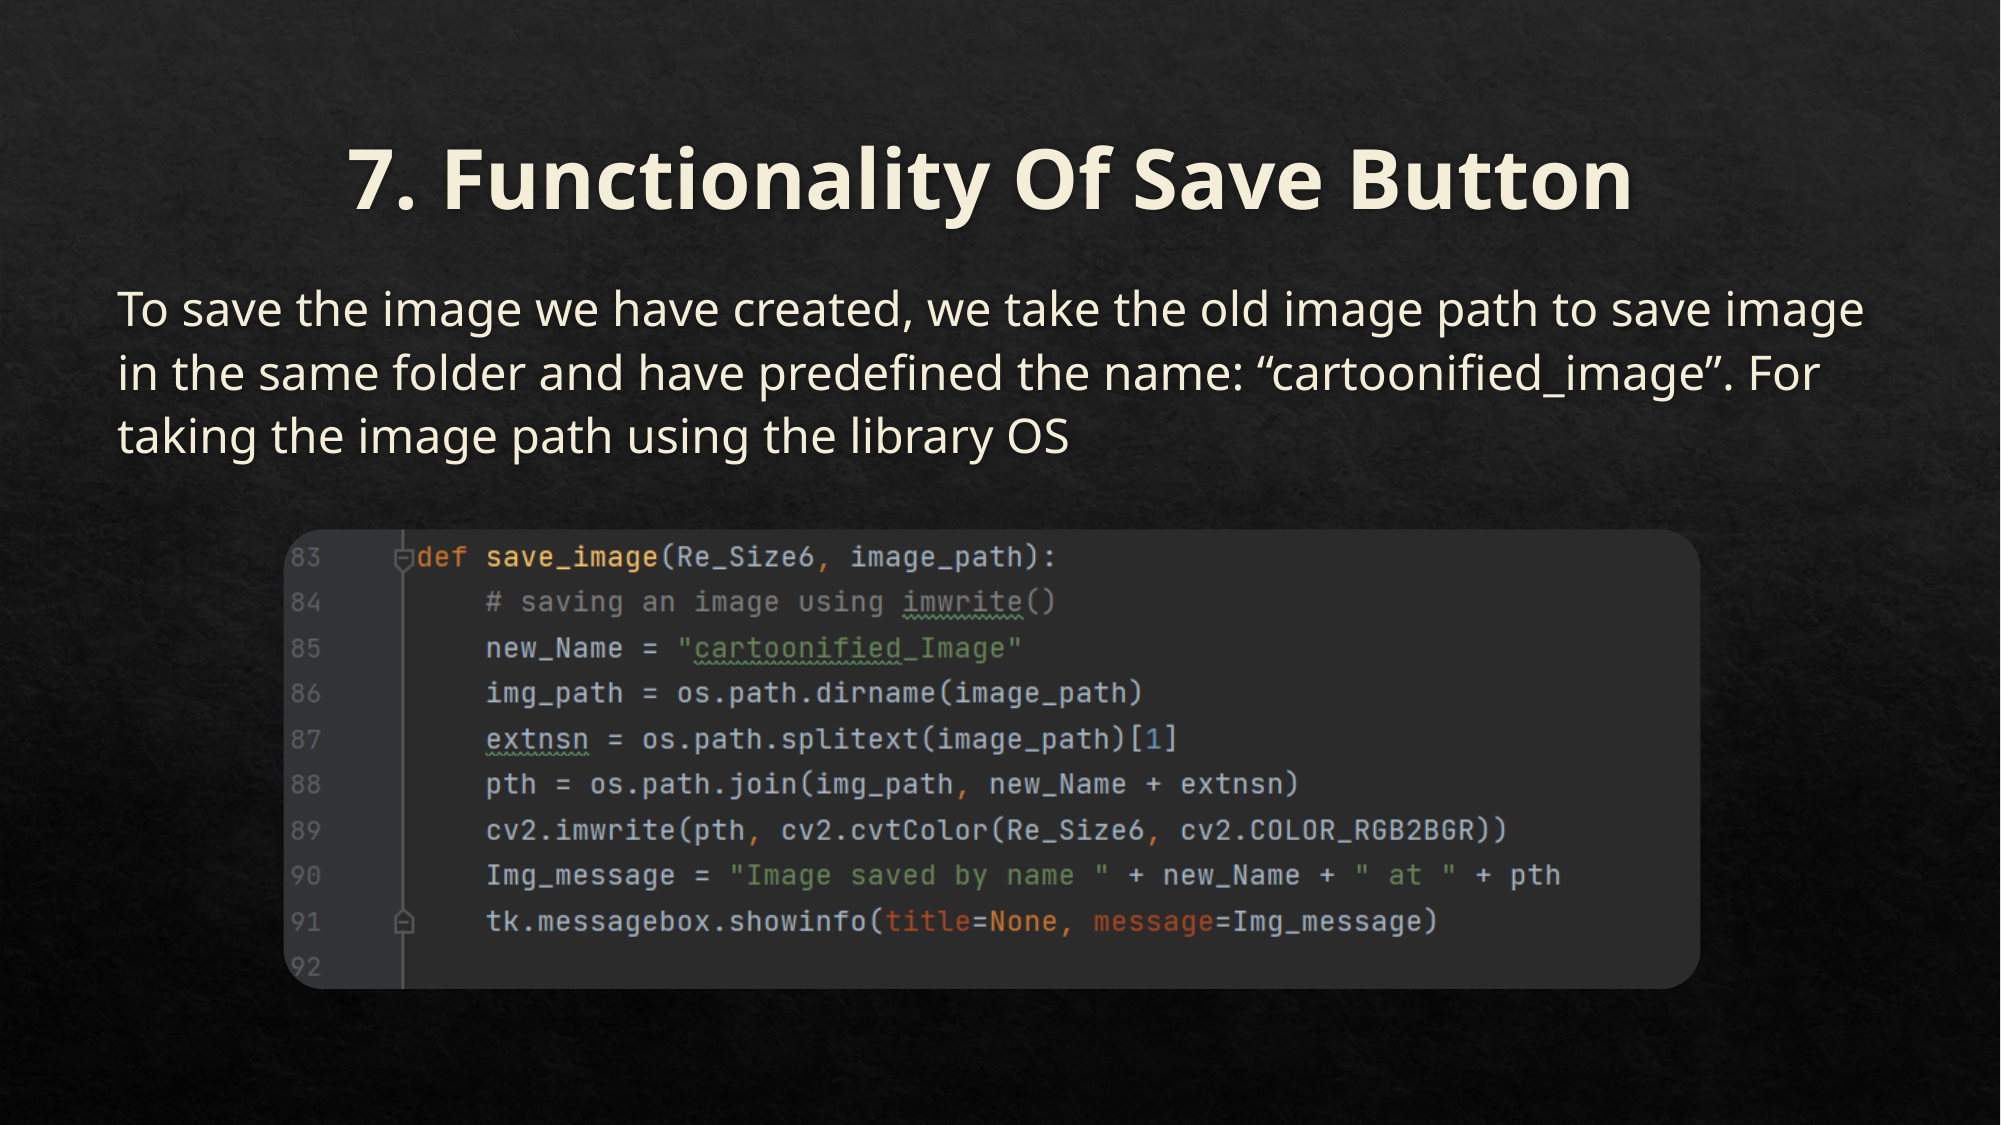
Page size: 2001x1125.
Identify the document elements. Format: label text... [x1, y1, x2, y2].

title 7. Functionality Of Save Button [39, 71, 1946, 294]
picture [283, 529, 1701, 990]
list To save the image we have created, we take the old image path to save image in the same folder and have predefined the name: “cartoonified_image”. For taking the image path using the library OS [95, 265, 1904, 488]
